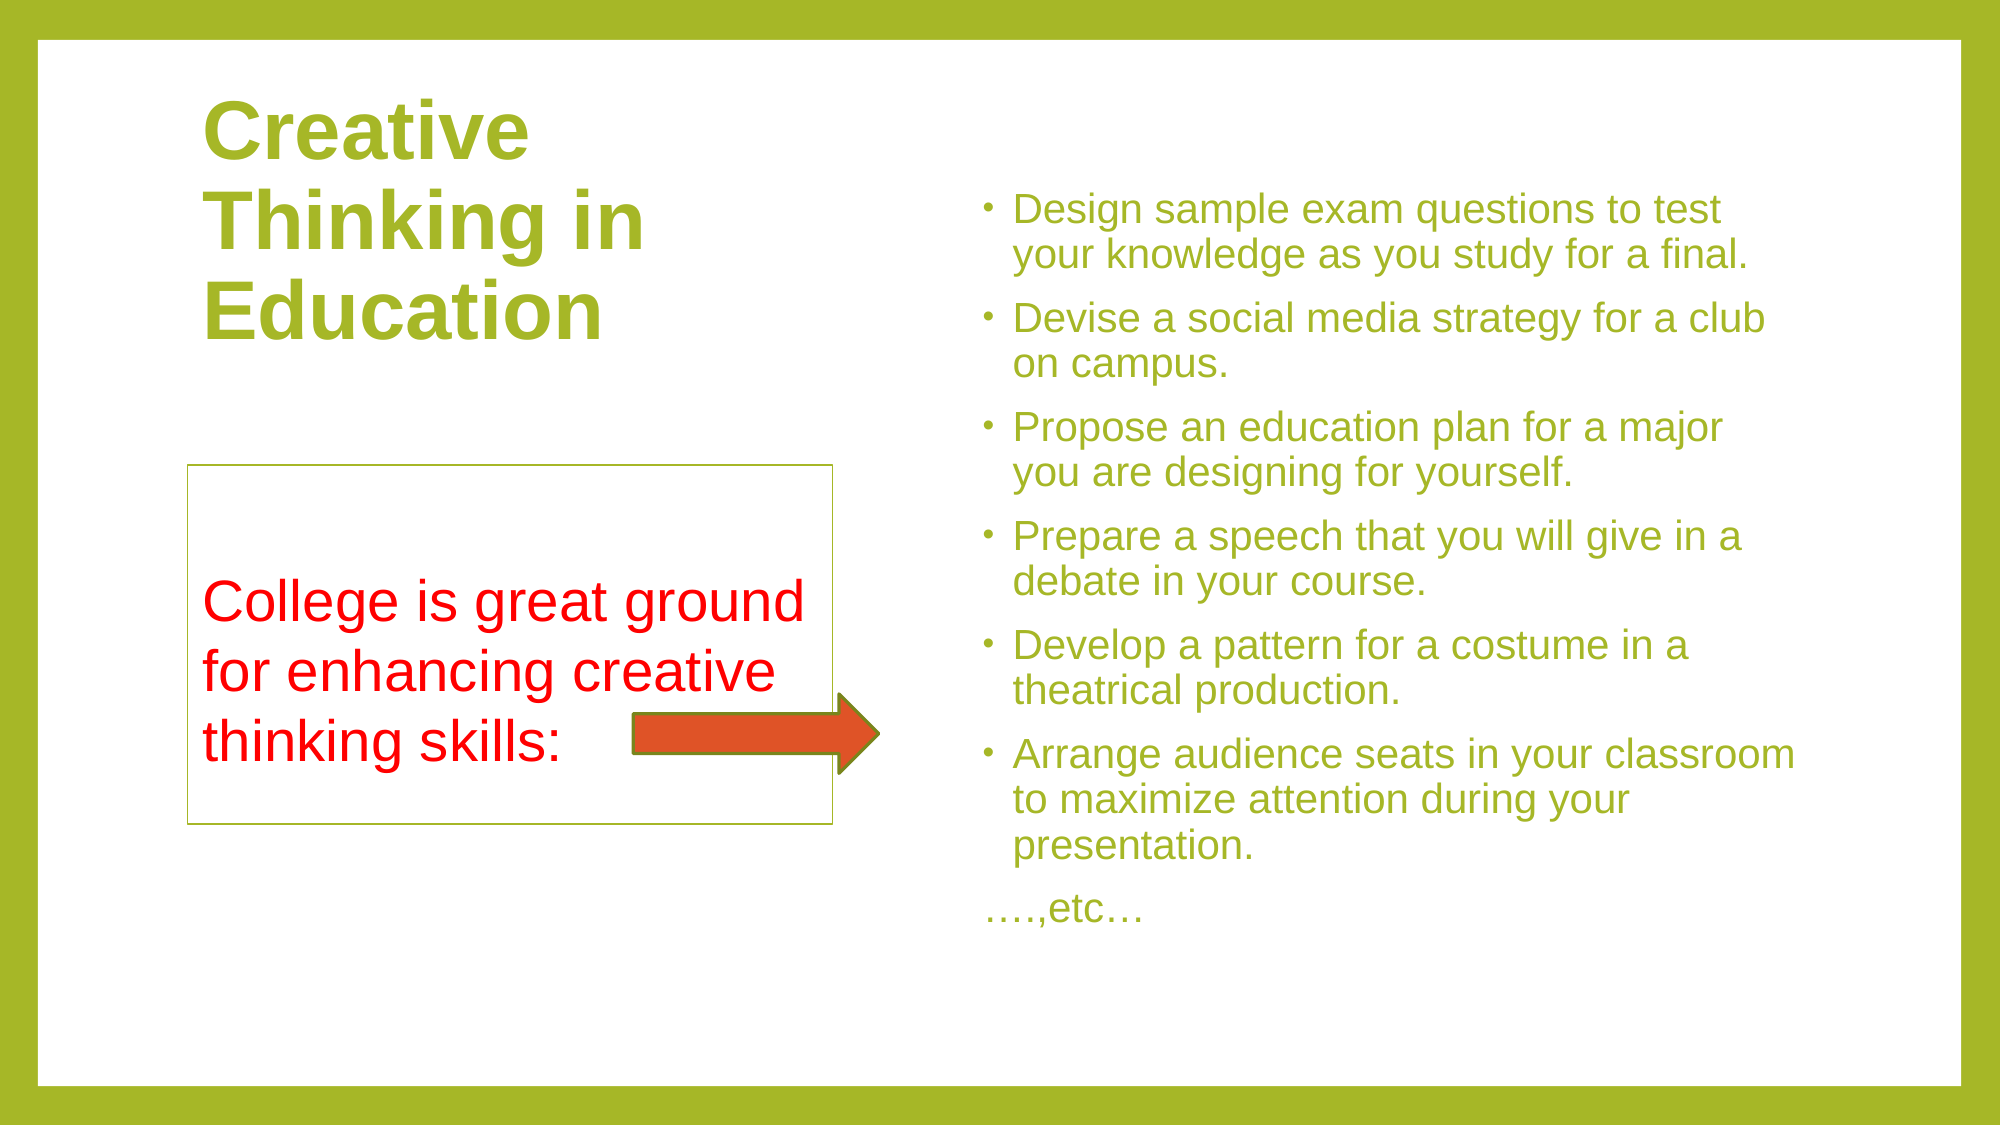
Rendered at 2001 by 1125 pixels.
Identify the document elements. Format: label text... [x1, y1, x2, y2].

title Creative Thinking in Education [187, 179, 833, 464]
list Design sample exam questions to test your knowledge as you study for a final. Devise a social media strategy for a club on campus. Propose an education plan for a major you are designing for yourself. Prepare a speech that you will give in a debate in your course. Develop a pattern for a costume in a theatrical production. Arrange audience seats in your classroom to maximize attention during your presentation. ….,etc… [960, 179, 1815, 945]
text_box [633, 693, 879, 774]
list College is great ground for enhancing creative thinking skills: [187, 464, 833, 825]
